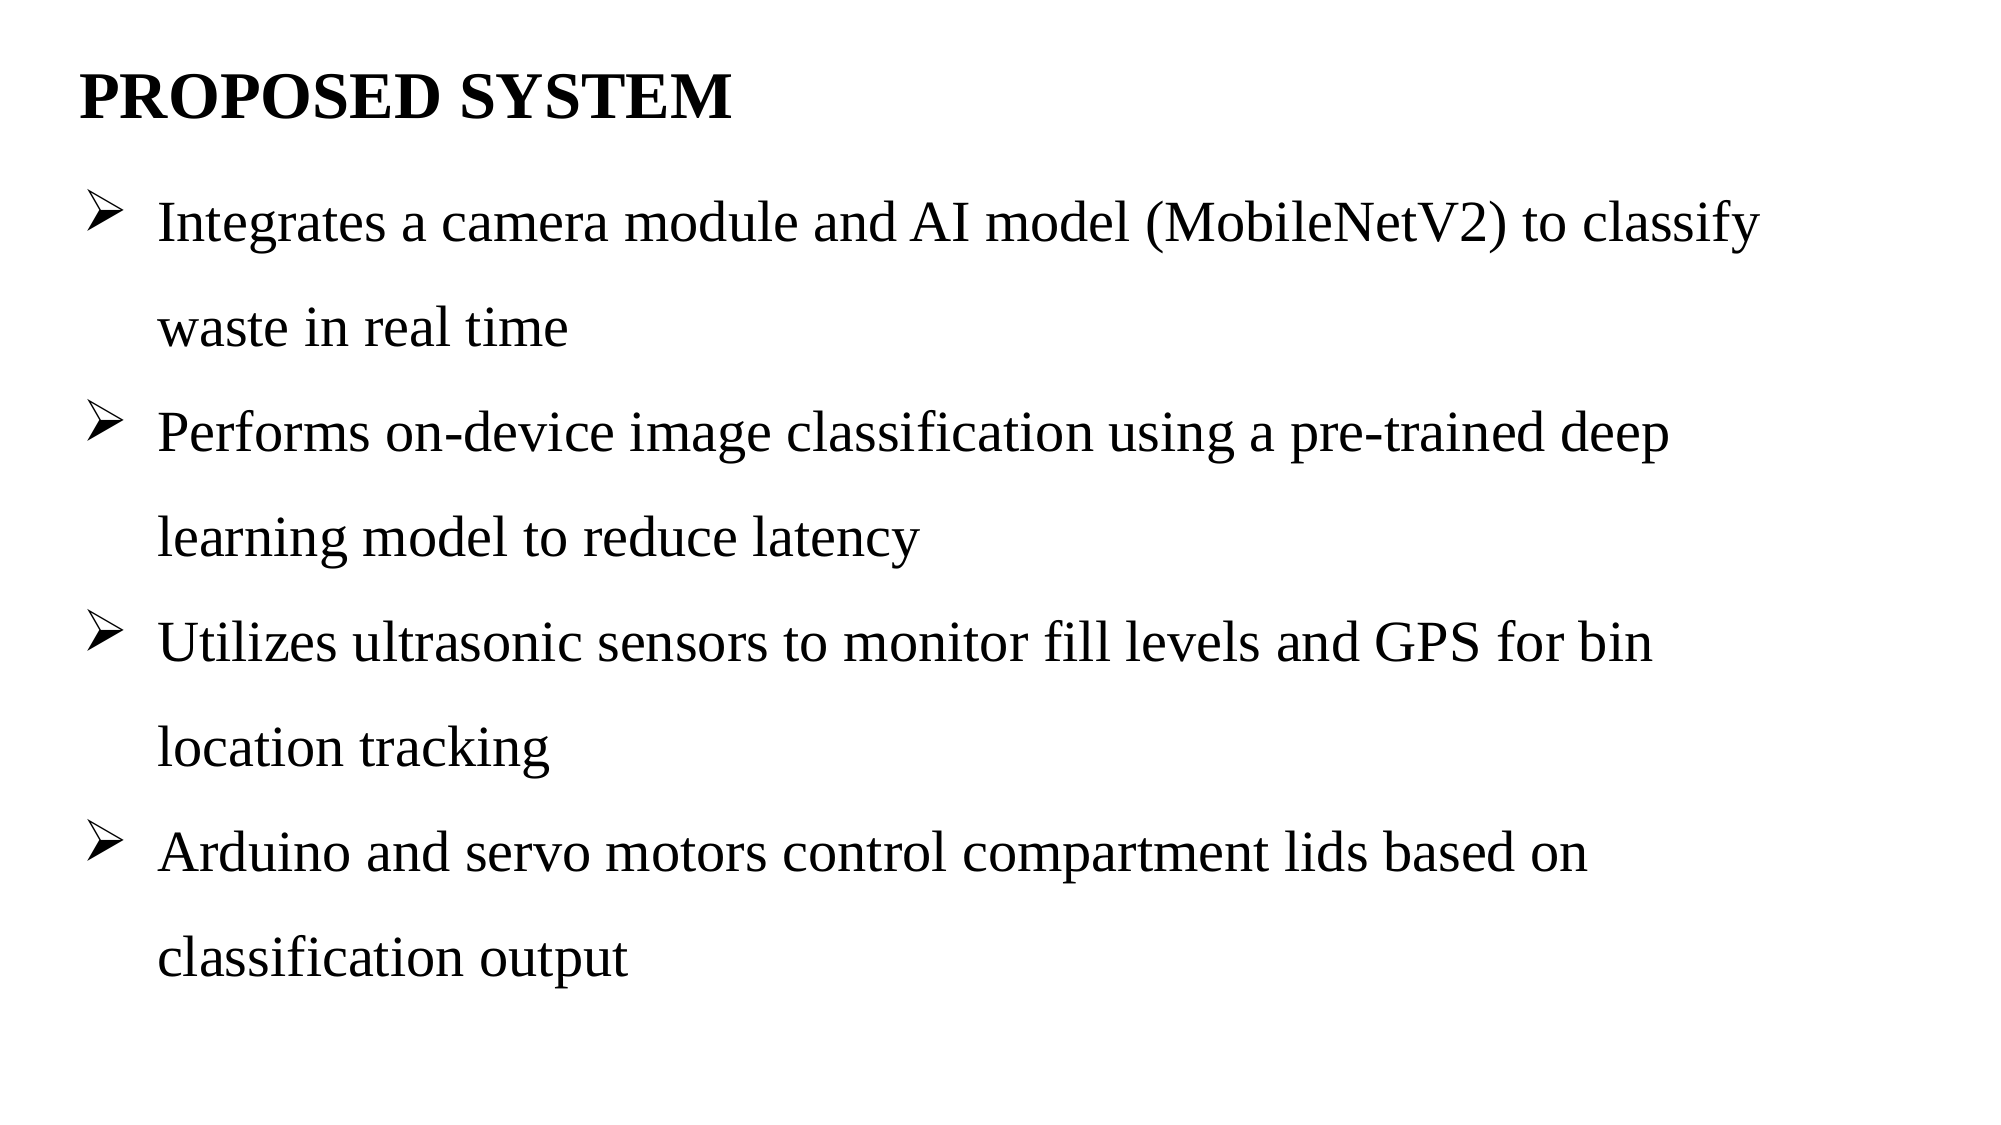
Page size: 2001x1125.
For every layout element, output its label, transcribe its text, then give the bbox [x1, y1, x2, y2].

text_box Integrates a camera module and AI model (MobileNetV2) to classify waste in real time Performs on-device image classification using a pre-trained deep learning model to reduce latency Utilizes ultrasonic sensors to monitor fill levels and GPS for bin location tracking Arduino and servo motors control compartment lids based on classification output [67, 140, 1861, 1066]
text_box PROPOSED SYSTEM [64, 44, 1861, 140]
